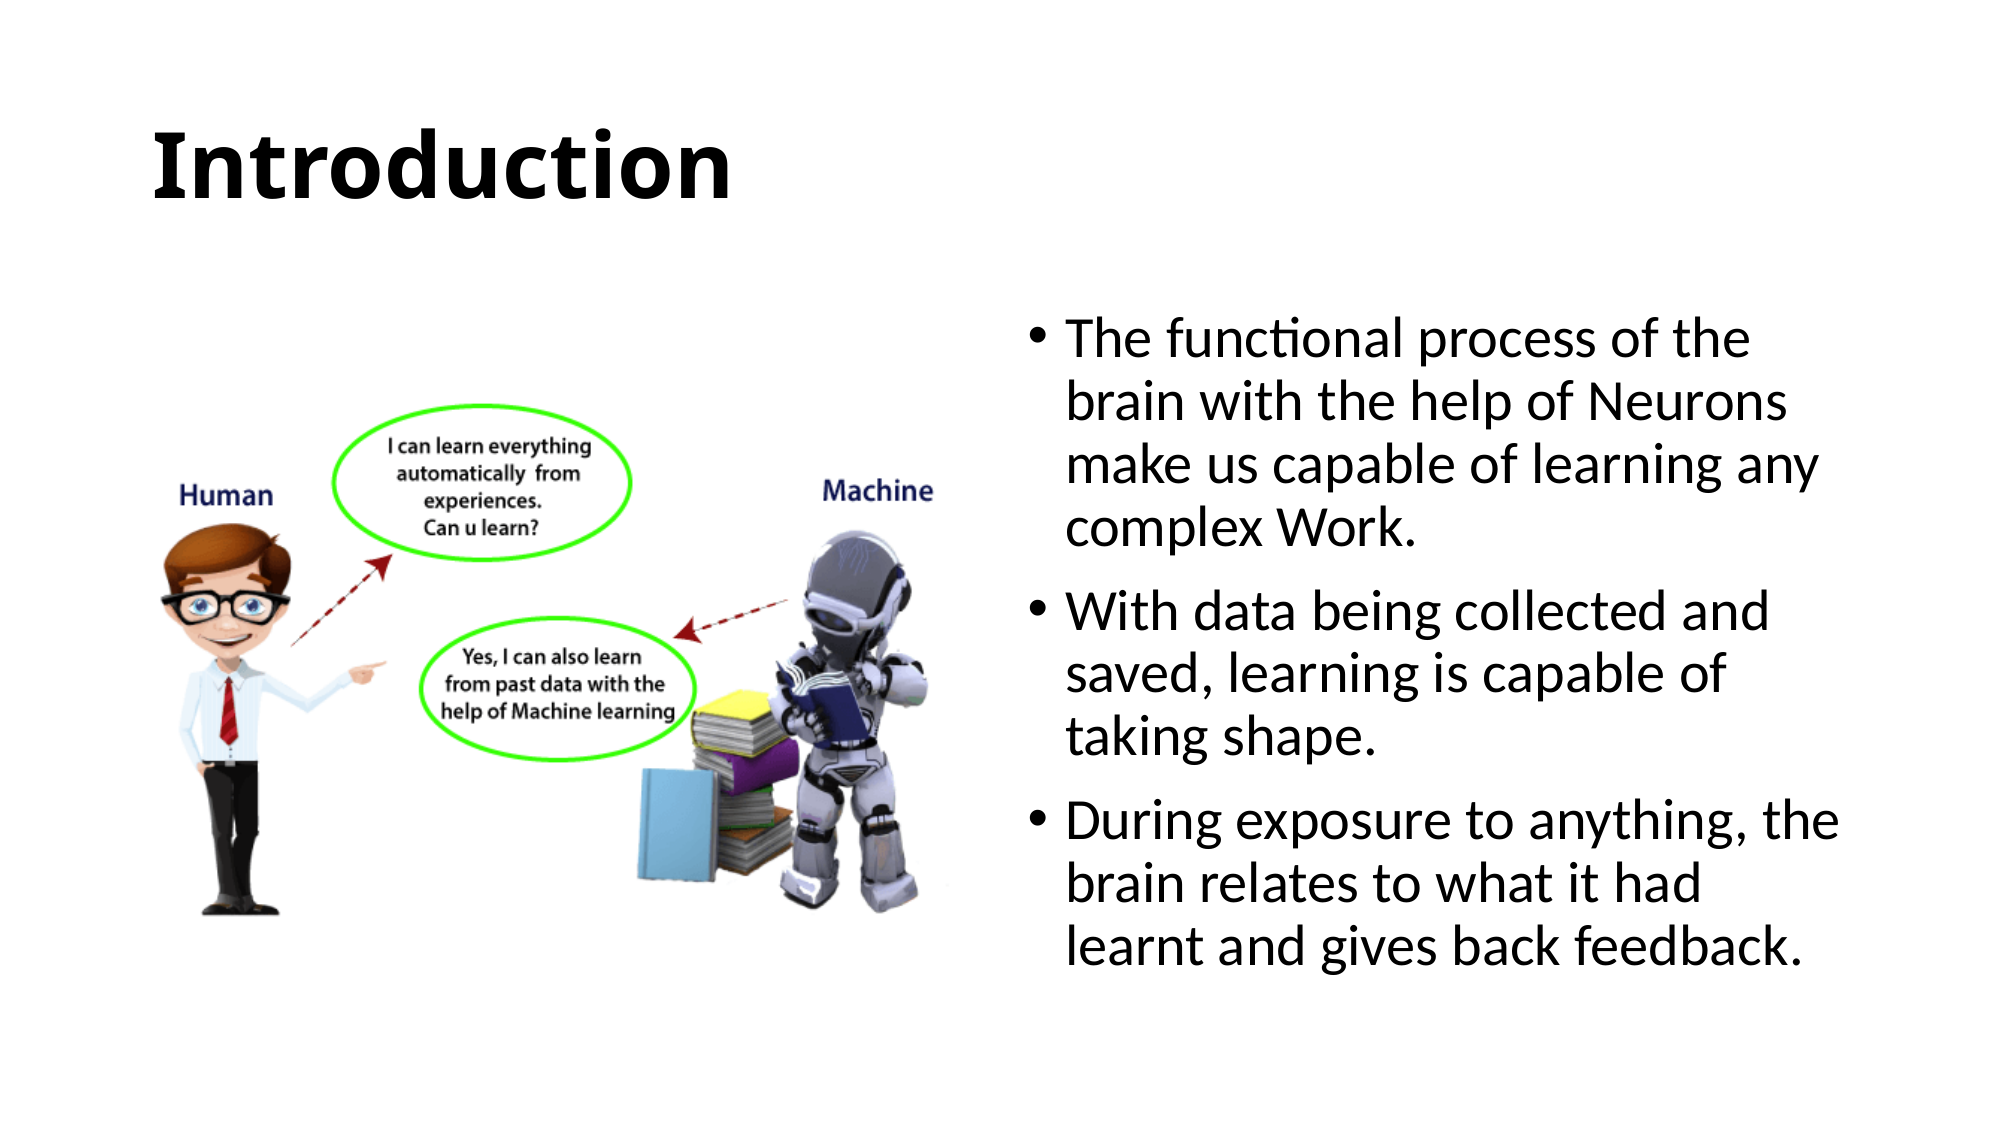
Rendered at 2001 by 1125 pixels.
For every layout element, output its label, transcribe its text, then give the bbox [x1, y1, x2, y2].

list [137, 383, 988, 930]
title Introduction [137, 59, 1863, 278]
list The functional process of the brain with the help of Neurons make us capable of learning any complex Work. With data being collected and saved, learning is capable of taking shape. During exposure to anything, the brain relates to what it had learnt and gives back feedback. [1012, 299, 1863, 1014]
